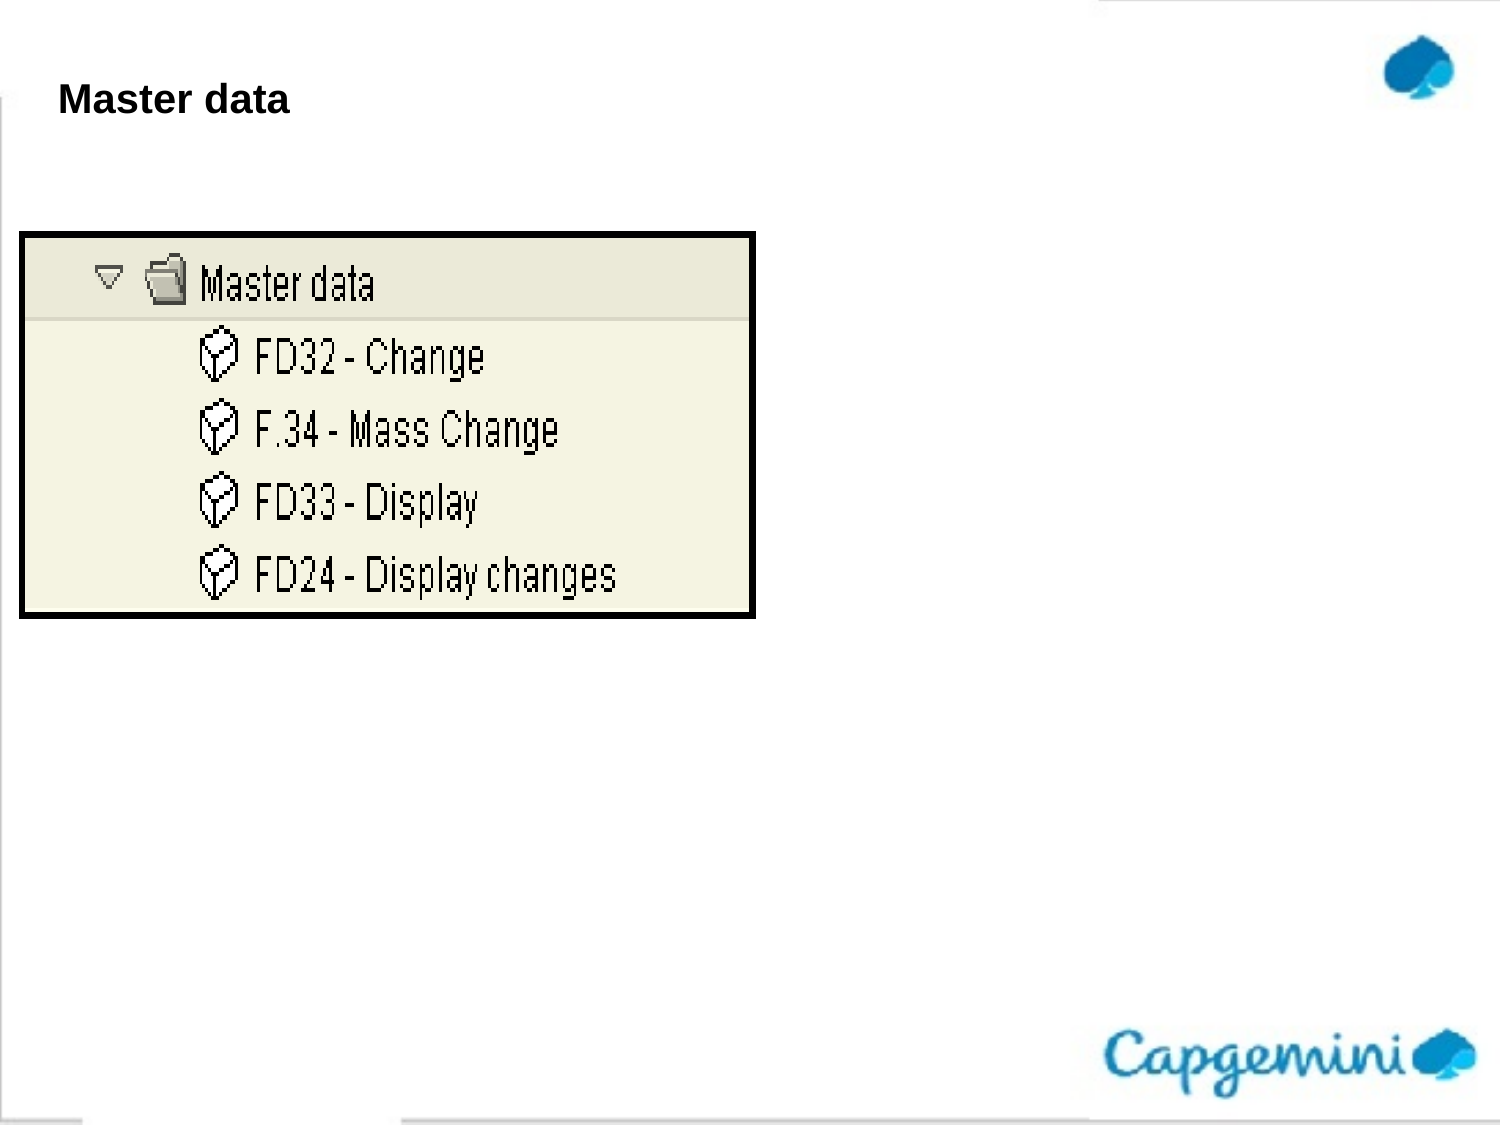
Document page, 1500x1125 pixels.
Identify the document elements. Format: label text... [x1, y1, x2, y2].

title Master data [57, 71, 1492, 183]
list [24, 237, 750, 613]
picture [0, 0, 1500, 1125]
